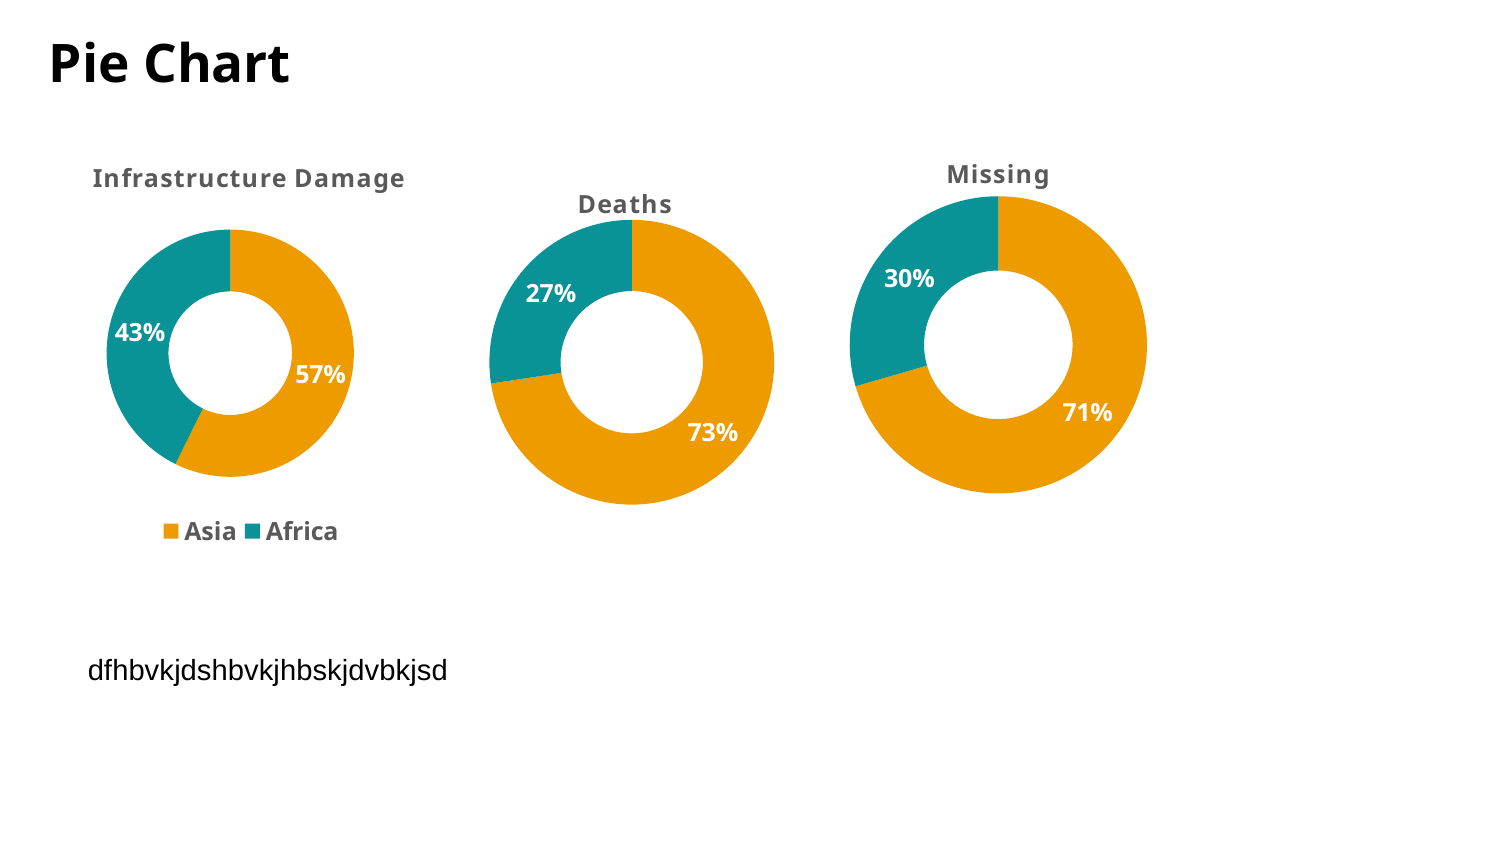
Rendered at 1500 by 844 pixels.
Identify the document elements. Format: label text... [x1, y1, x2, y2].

chart [33, 123, 1265, 588]
text_box dfhbvkjdshbvkjhbskjdvbkjsd [73, 643, 464, 694]
title Pie Chart [33, 14, 1432, 109]
